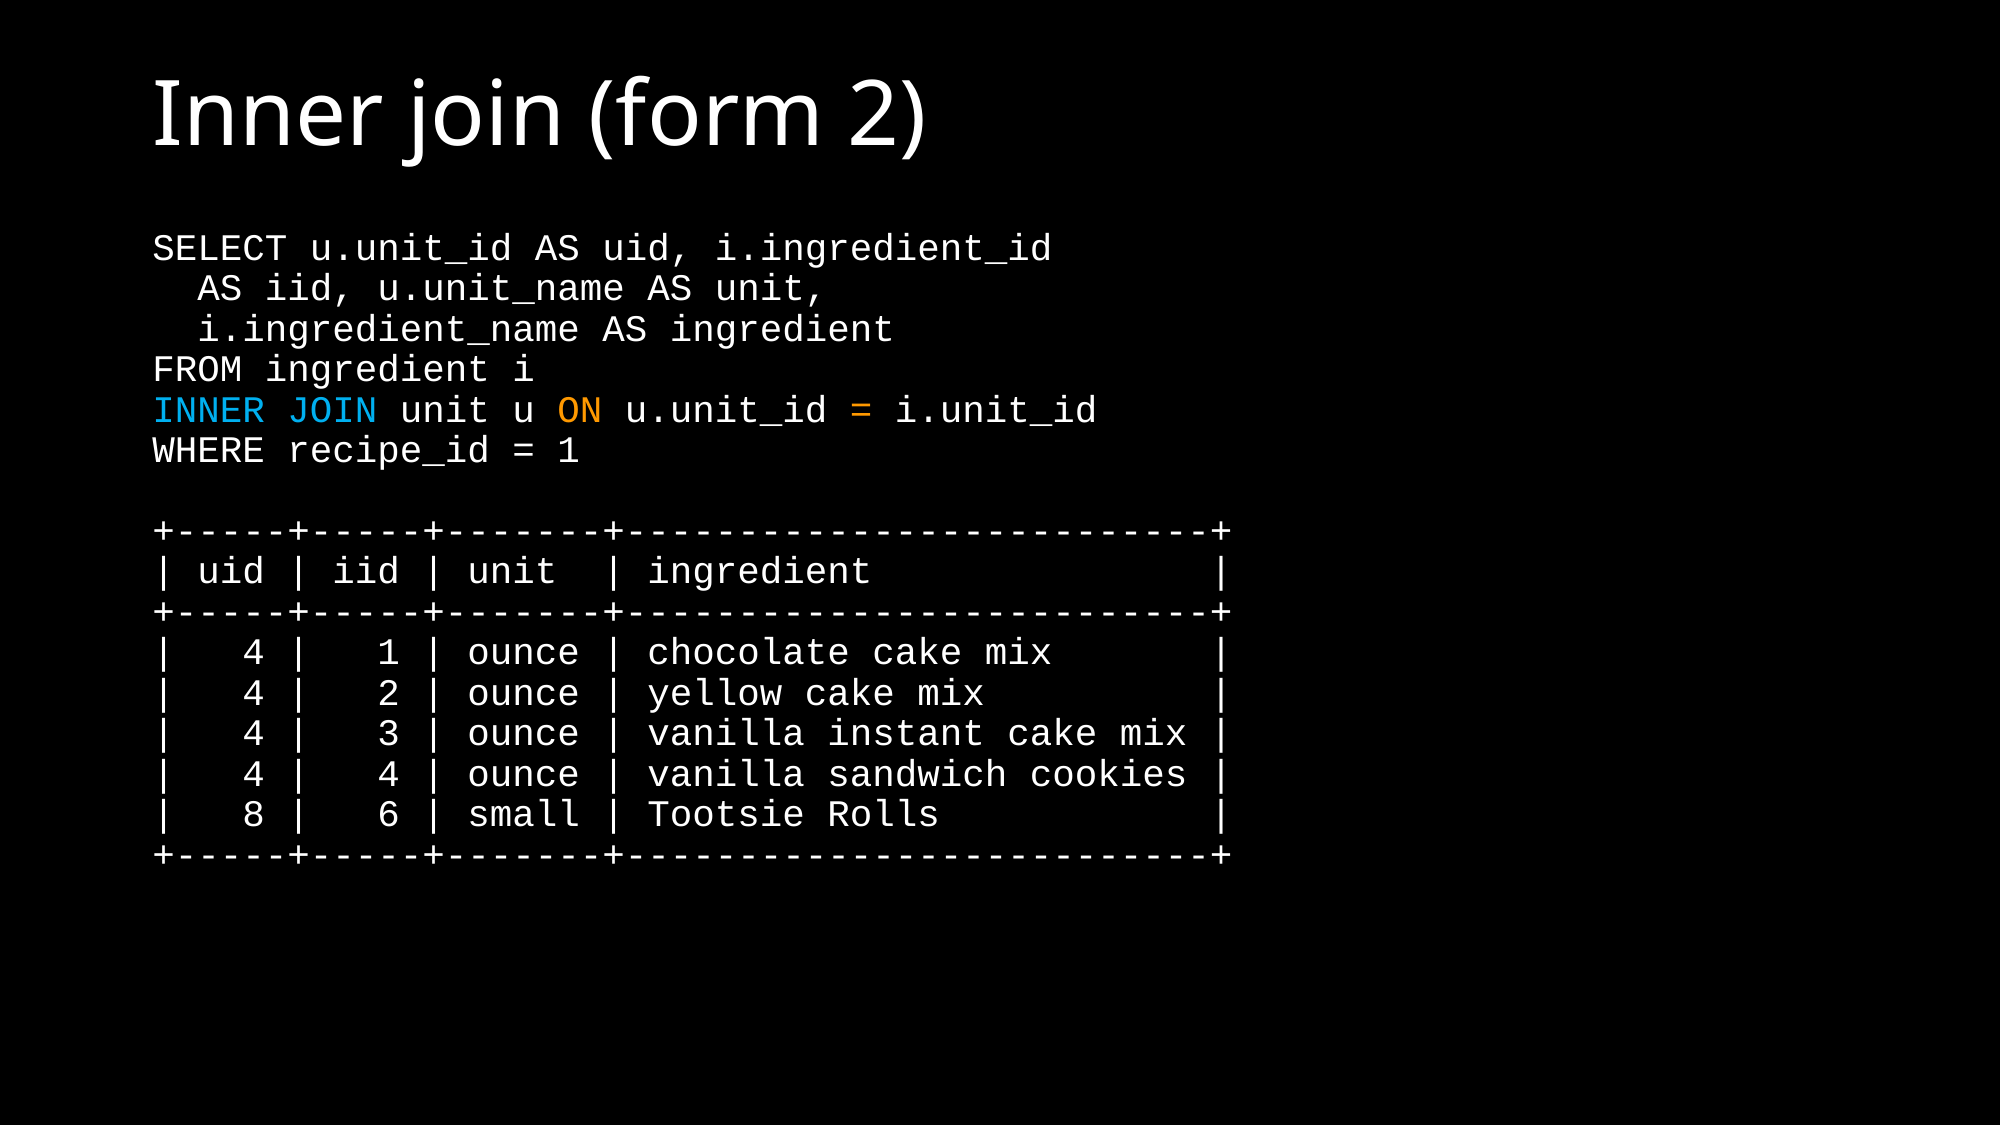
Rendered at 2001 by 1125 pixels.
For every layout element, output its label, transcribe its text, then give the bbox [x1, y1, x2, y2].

title Inner join (form 2) [137, 59, 1863, 173]
list SELECT u.unit_id AS uid, i.ingredient_id AS iid, u.unit_name AS unit, i.ingredient_name AS ingredient FROM ingredient i INNER JOIN unit u ON u.unit_id = i.unit_id WHERE recipe_id = 1 +-----+-----+-------+--------------------------+ | uid | iid | unit | ingredient | +-----+-----+-------+--------------------------+ | 4 | 1 | ounce | chocolate cake mix | | 4 | 2 | ounce | yellow cake mix | | 4 | 3 | ounce | vanilla instant cake mix | | 4 | 4 | ounce | vanilla sandwich cookies | | 8 | 6 | small | Tootsie Rolls | +-----+-----+-------+--------------------------+ [137, 220, 1303, 905]
